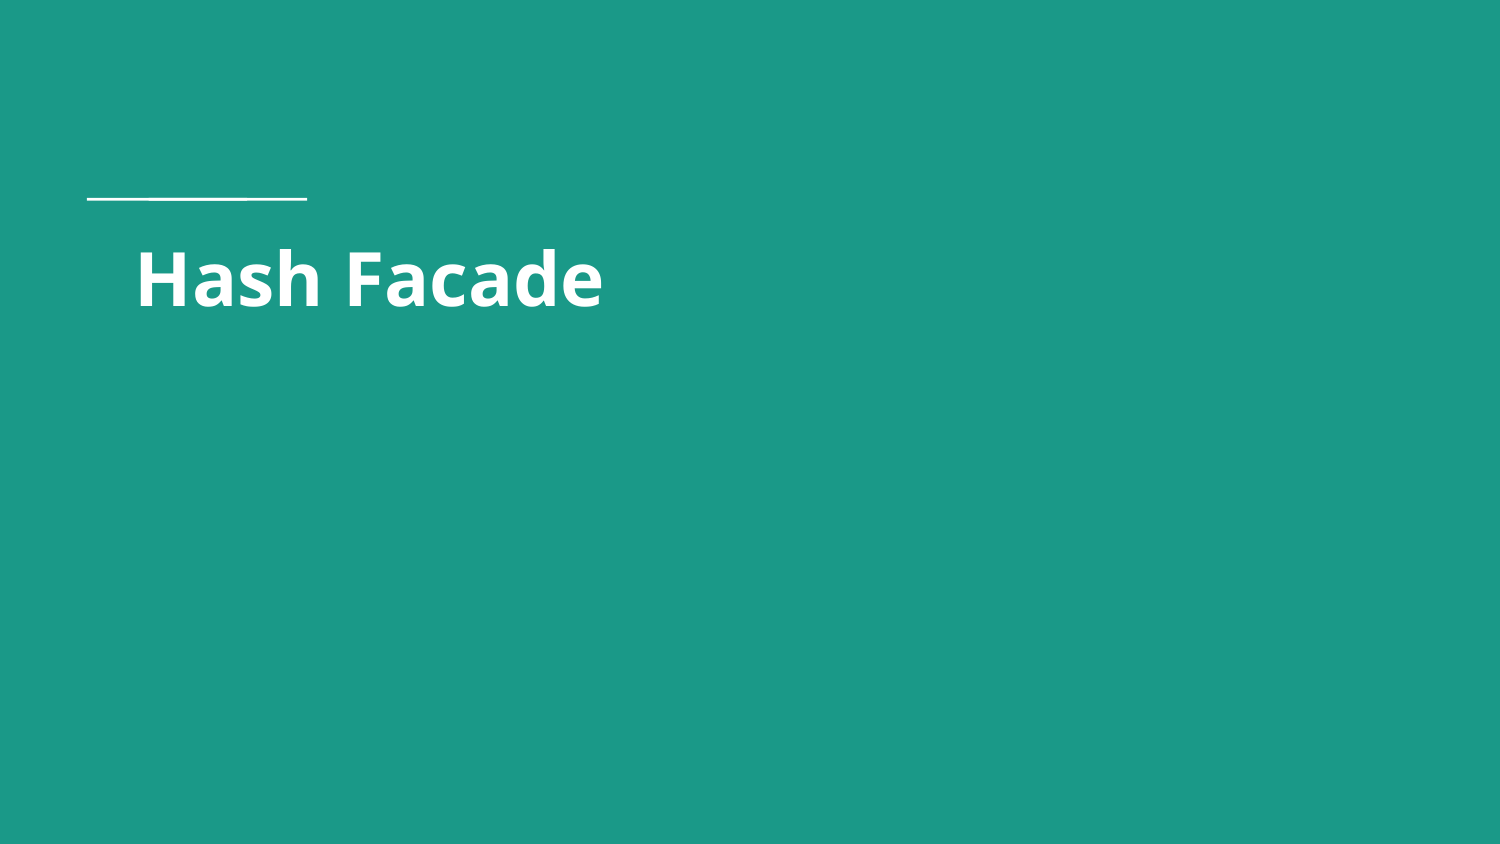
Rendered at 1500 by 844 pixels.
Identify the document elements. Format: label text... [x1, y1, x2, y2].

title Hash Facade [119, 216, 1381, 466]
